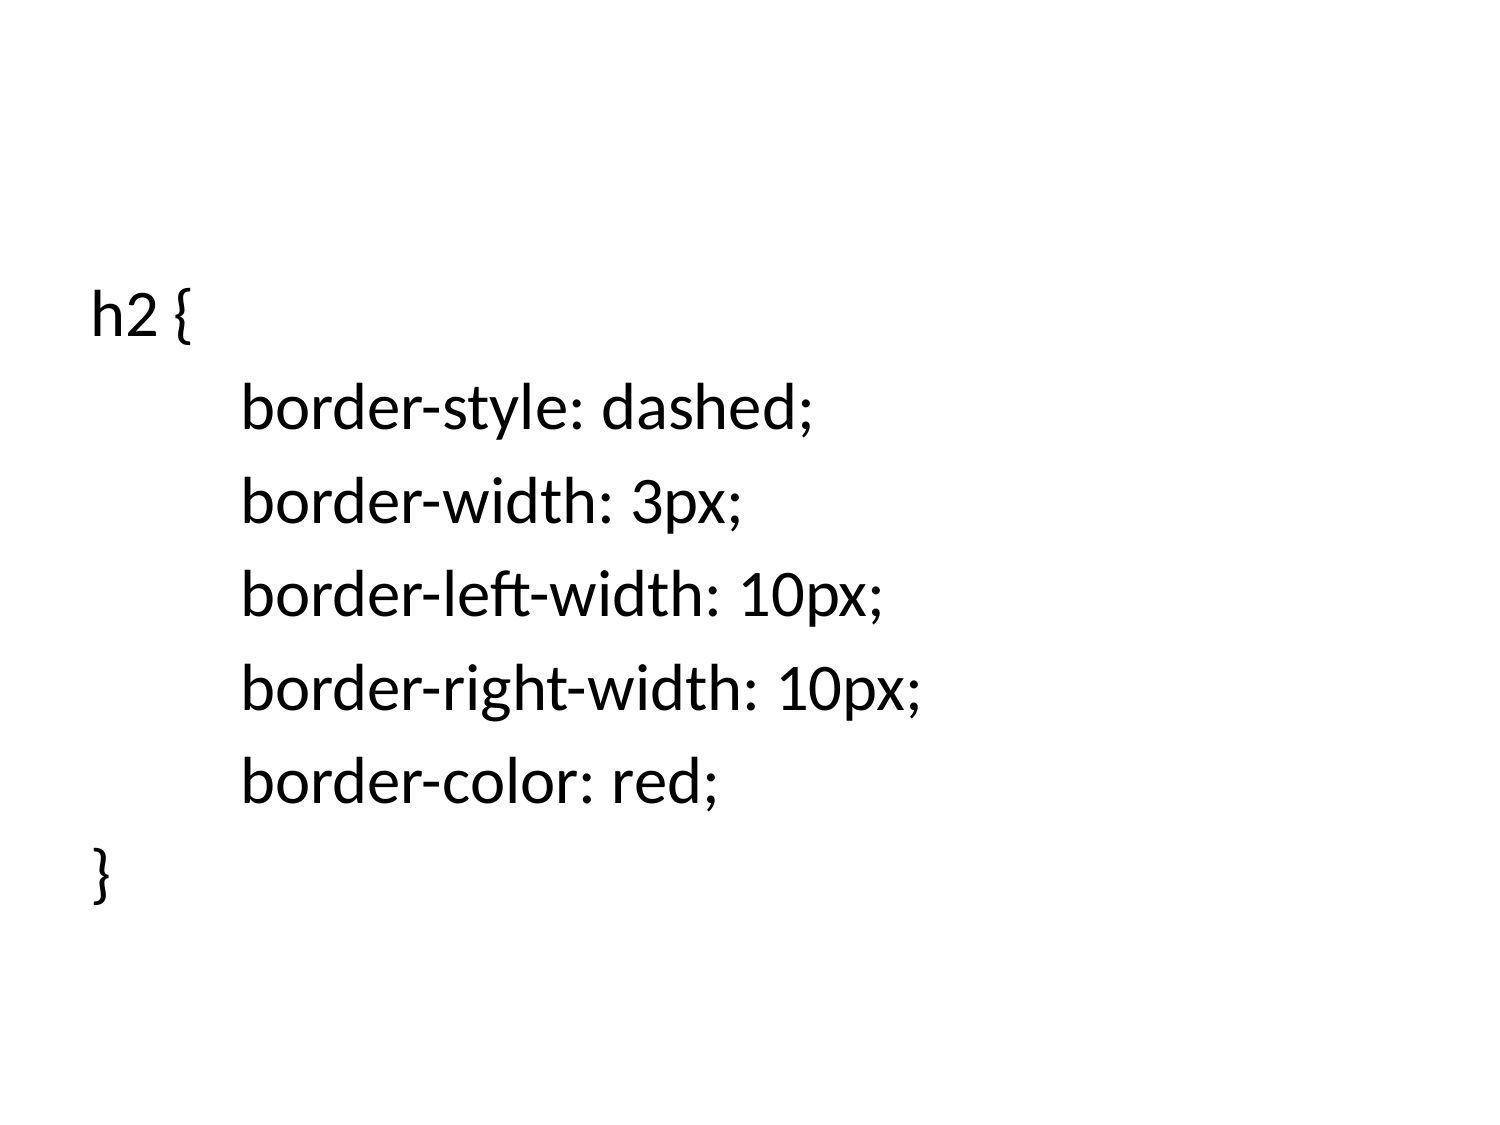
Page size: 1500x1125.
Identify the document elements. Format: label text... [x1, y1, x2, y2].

list h2 { border-style: dashed; border-width: 3px; border-left-width: 10px; border-right-width: 10px; border-color: red; } [75, 262, 1425, 1005]
